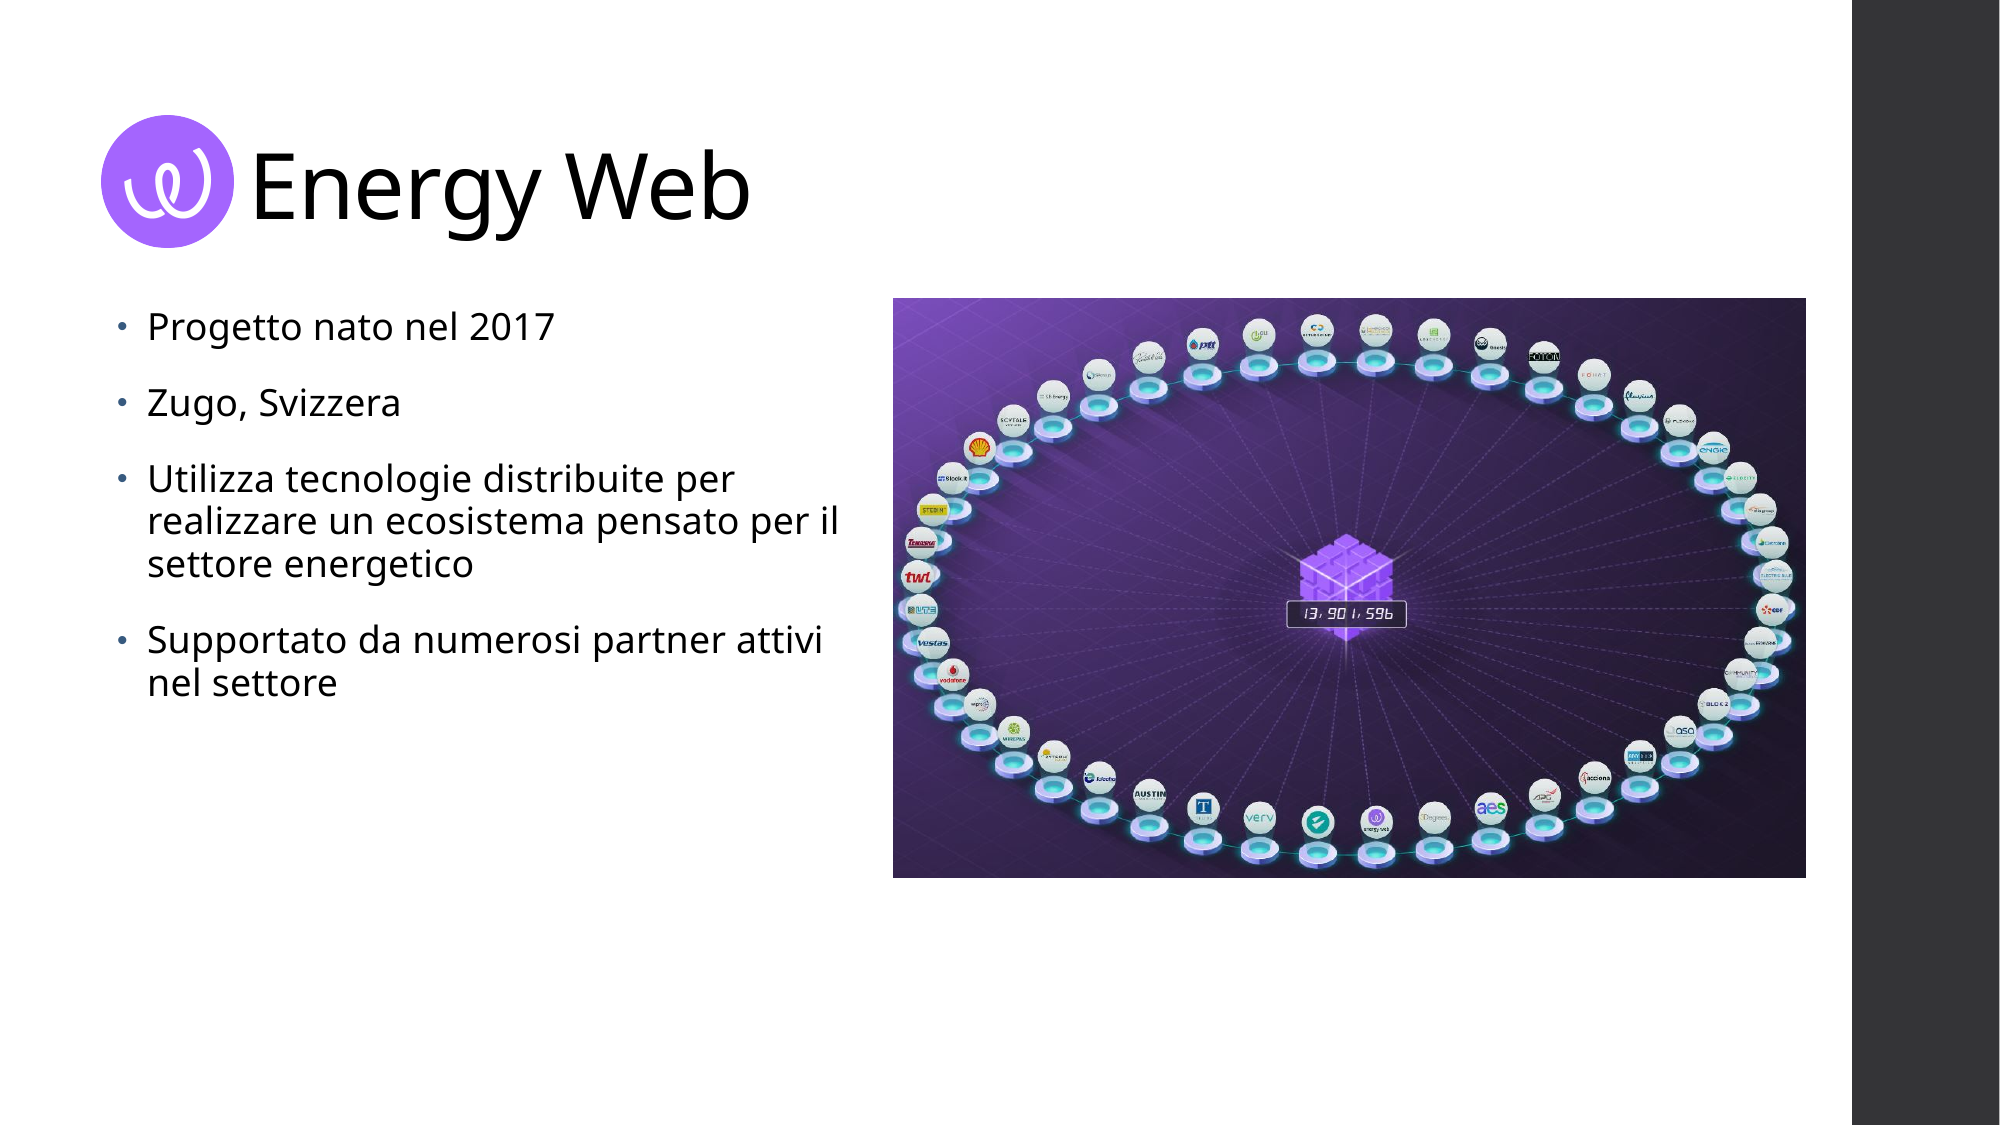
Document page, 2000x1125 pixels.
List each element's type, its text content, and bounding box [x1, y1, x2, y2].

picture [893, 298, 1806, 878]
list Progetto nato nel 2017 Zugo, Svizzera Utilizza tecnologie distribuite per realizzare un ecosistema pensato per il settore energetico Supportato da numerosi partner attivi nel settore [101, 298, 870, 941]
title Energy Web [238, 115, 915, 248]
picture [101, 115, 234, 248]
